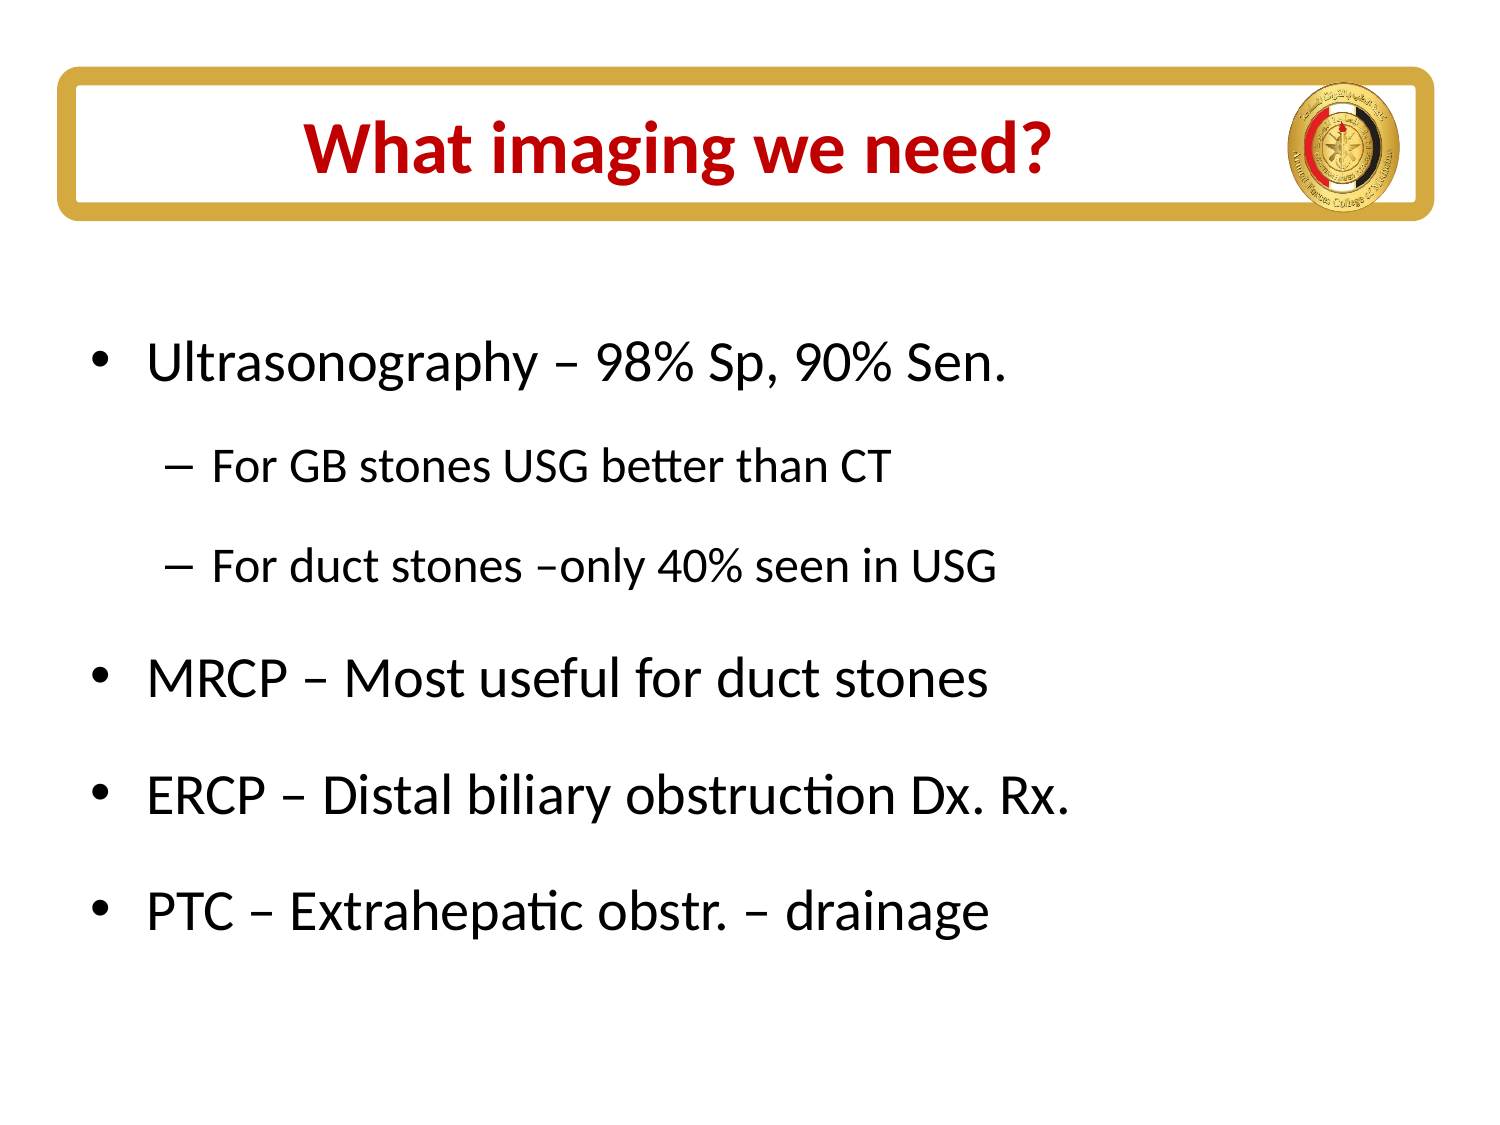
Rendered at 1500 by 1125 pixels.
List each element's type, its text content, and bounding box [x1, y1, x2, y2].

list Ultrasonography – 98% Sp, 90% Sen. For GB stones USG better than CT For duct stones –only 40% seen in USG MRCP – Most useful for duct stones ERCP – Distal biliary obstruction Dx. Rx. PTC – Extrahepatic obstr. – drainage [75, 280, 1425, 1024]
picture [1292, 82, 1400, 213]
title What imaging we need? [66, 98, 1292, 189]
